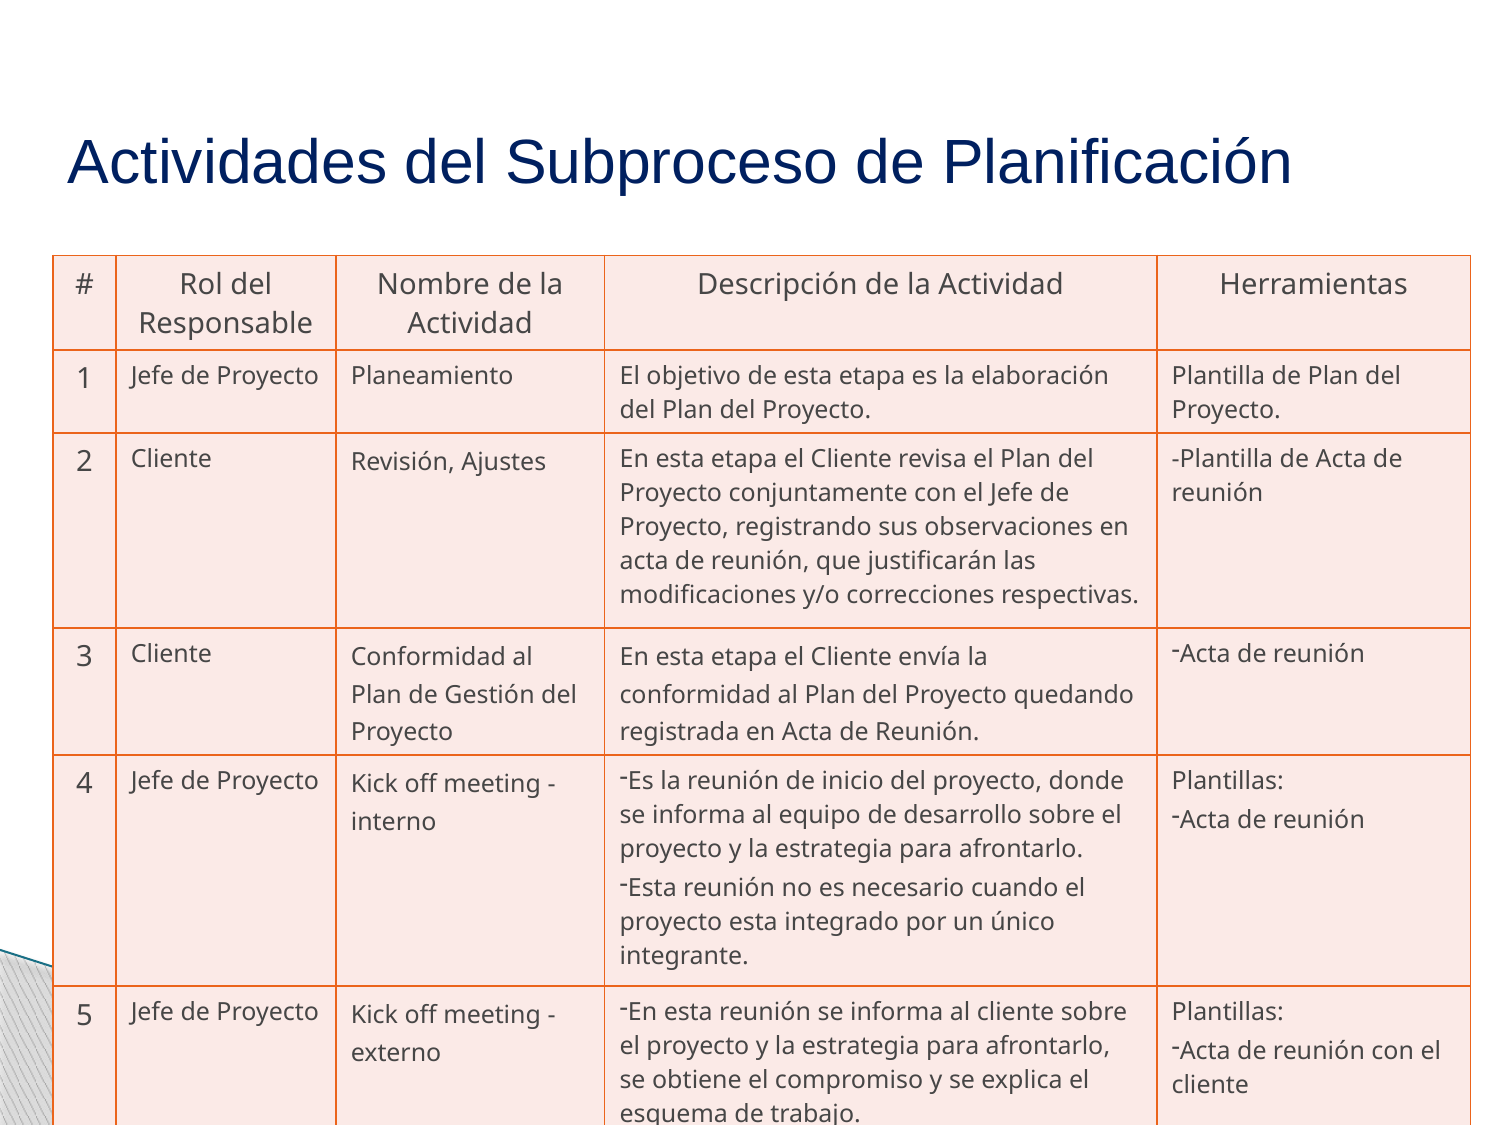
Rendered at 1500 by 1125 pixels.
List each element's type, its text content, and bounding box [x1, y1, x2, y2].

table_cell 2 [54, 434, 115, 627]
table_cell Jefe de Proyecto [117, 987, 335, 1125]
table_cell Jefe de Proyecto [117, 756, 335, 985]
table_cell -Plantilla de Acta de reunión [1158, 434, 1470, 627]
table_cell Cliente [117, 629, 335, 754]
table_cell 5 [54, 987, 115, 1125]
table_cell Jefe de Proyecto [117, 351, 335, 432]
table_cell Acta de reunión [1158, 629, 1470, 754]
table_cell Es la reunión de inicio del proyecto, donde se informa al equipo de desarrollo sobre el proyecto y la estrategia para afrontarlo. Esta reunión no es necesario cuando el proyecto esta integrado por un único integrante. [605, 756, 1156, 985]
table_cell Revisión, Ajustes [337, 434, 604, 627]
table_cell Kick off meeting - externo [337, 987, 604, 1125]
text_box Actividades del Subproceso de Planificación [53, 113, 1317, 204]
table_header Descripción de la Actividad [605, 256, 1156, 349]
table_cell Planeamiento [337, 351, 604, 432]
table_header Nombre de la Actividad [337, 256, 604, 349]
table_cell Plantillas: Acta de reunión [1158, 756, 1470, 985]
table_cell Plantillas: Acta de reunión con el cliente [1158, 987, 1470, 1125]
table_cell Cliente [117, 434, 335, 627]
table_cell En esta reunión se informa al cliente sobre el proyecto y la estrategia para afrontarlo, se obtiene el compromiso y se explica el esquema de trabajo. [605, 987, 1156, 1125]
table_cell El objetivo de esta etapa es la elaboración del Plan del Proyecto. [605, 351, 1156, 432]
table_cell 4 [54, 756, 115, 985]
table_header # [54, 256, 115, 349]
table_cell En esta etapa el Cliente envía la conformidad al Plan del Proyecto quedando registrada en Acta de Reunión. [605, 629, 1156, 754]
table_header Herramientas [1158, 256, 1470, 349]
table_cell Conformidad al Plan de Gestión del Proyecto [337, 629, 604, 754]
table_cell Plantilla de Plan del Proyecto. [1158, 351, 1470, 432]
table_cell 3 [54, 629, 115, 754]
table_header Rol del Responsable [117, 256, 335, 349]
table_cell Kick off meeting - interno [337, 756, 604, 985]
table_cell En esta etapa el Cliente revisa el Plan del Proyecto conjuntamente con el Jefe de Proyecto, registrando sus observaciones en acta de reunión, que justificarán las modificaciones y/o correcciones respectivas. [605, 434, 1156, 627]
table_cell 1 [54, 351, 115, 432]
